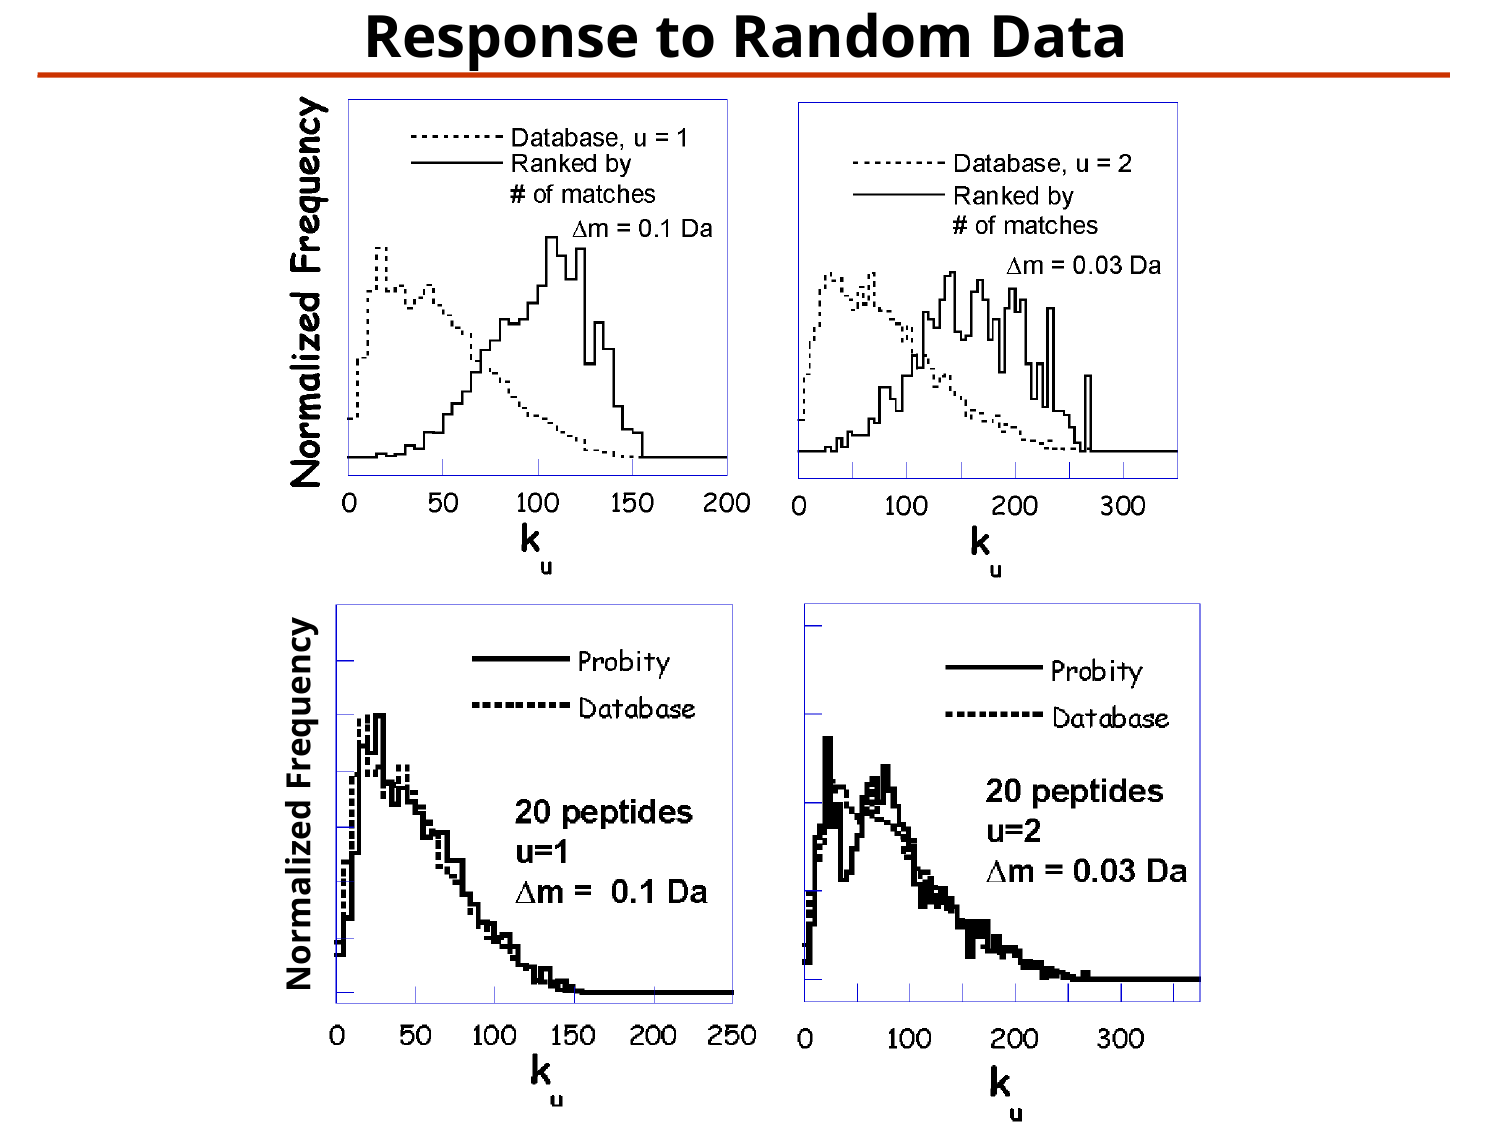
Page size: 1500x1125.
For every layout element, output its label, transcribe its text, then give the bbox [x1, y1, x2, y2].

picture [201, 62, 1273, 1125]
title Response to Random Data [70, 0, 1422, 68]
